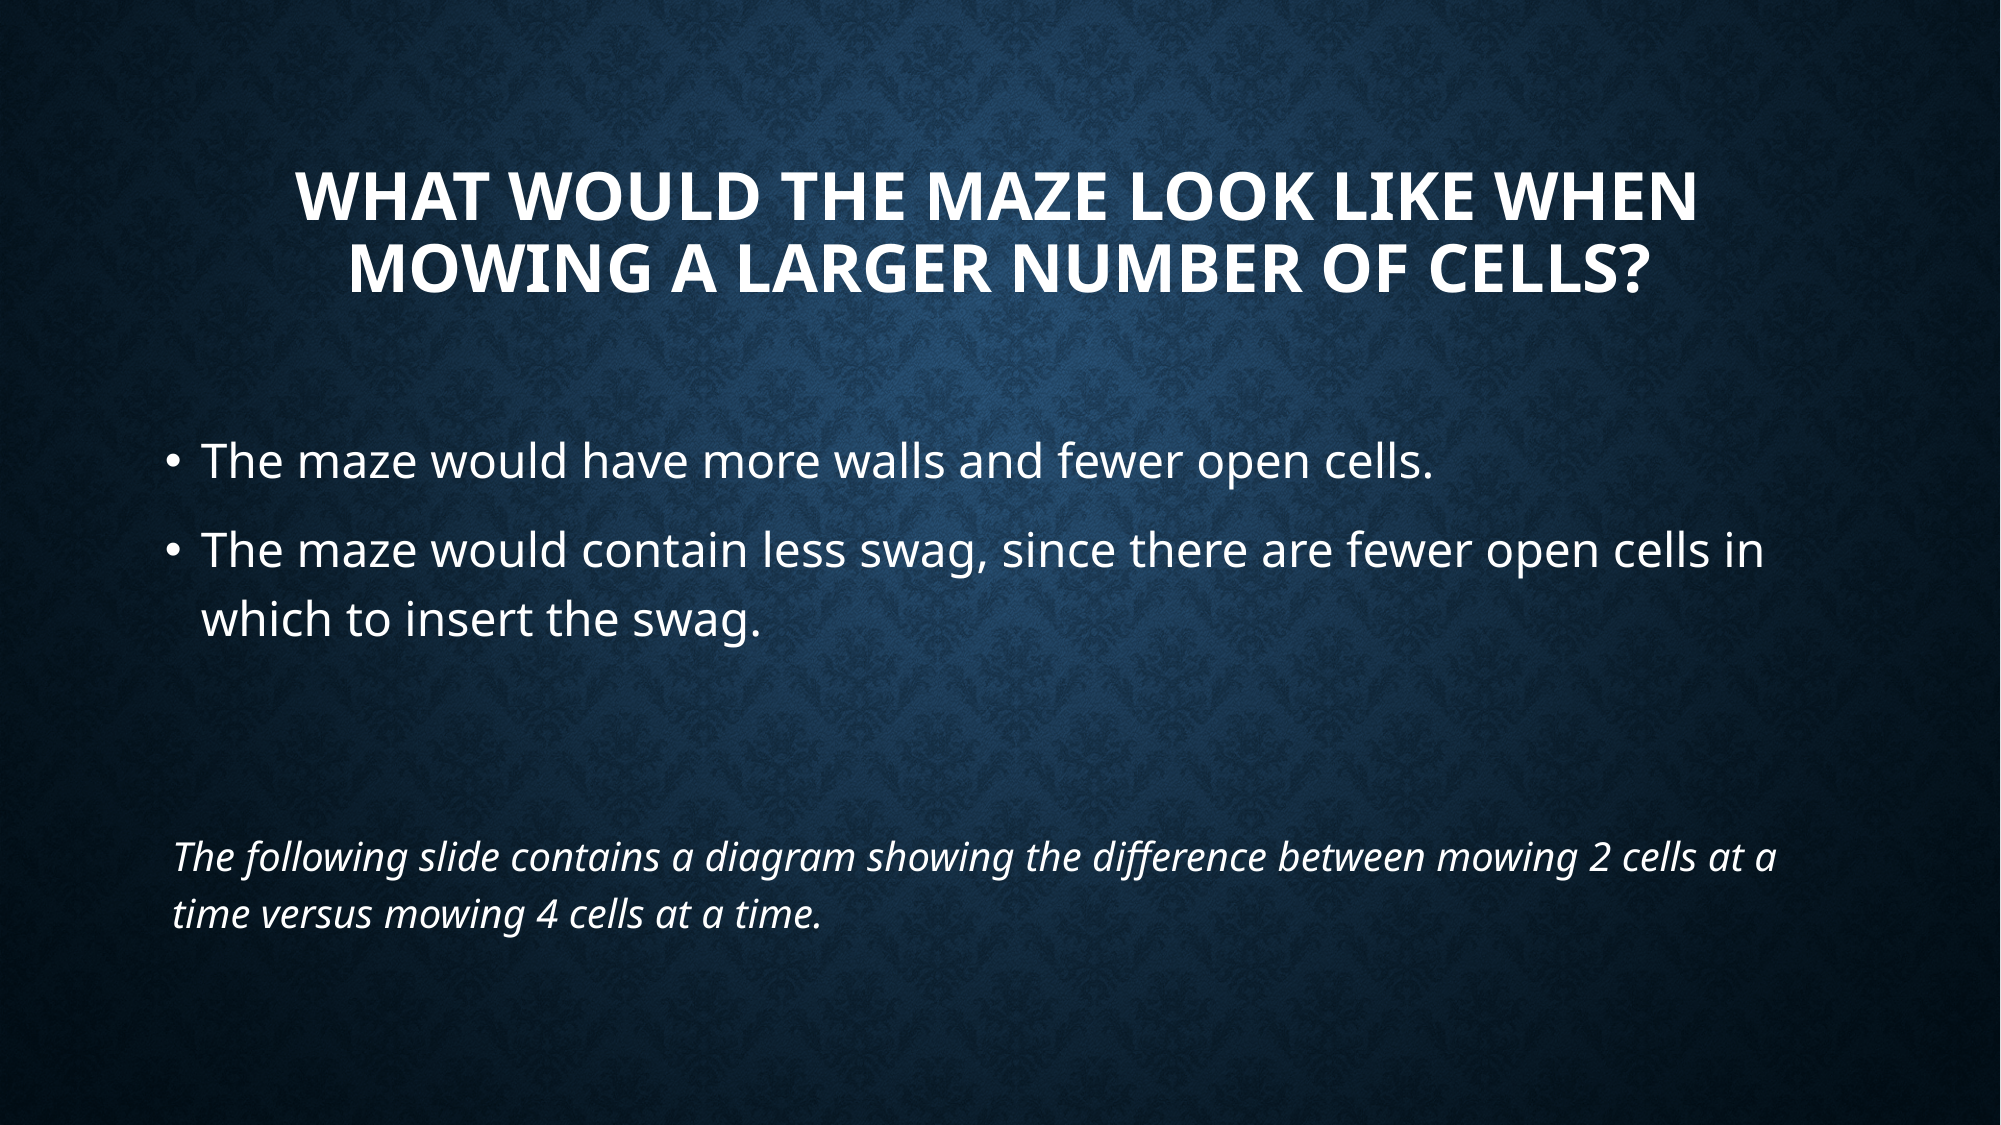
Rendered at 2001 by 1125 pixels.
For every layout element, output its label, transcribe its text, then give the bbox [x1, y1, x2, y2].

list The maze would have more walls and fewer open cells. The maze would contain less swag, since there are fewer open cells in which to insert the swag. The following slide contains a diagram showing the difference between mowing 2 cells at a time versus mowing 4 cells at a time. [149, 343, 1849, 950]
title What would the maze look like when mowing a larger number of cells? [149, 126, 1849, 343]
